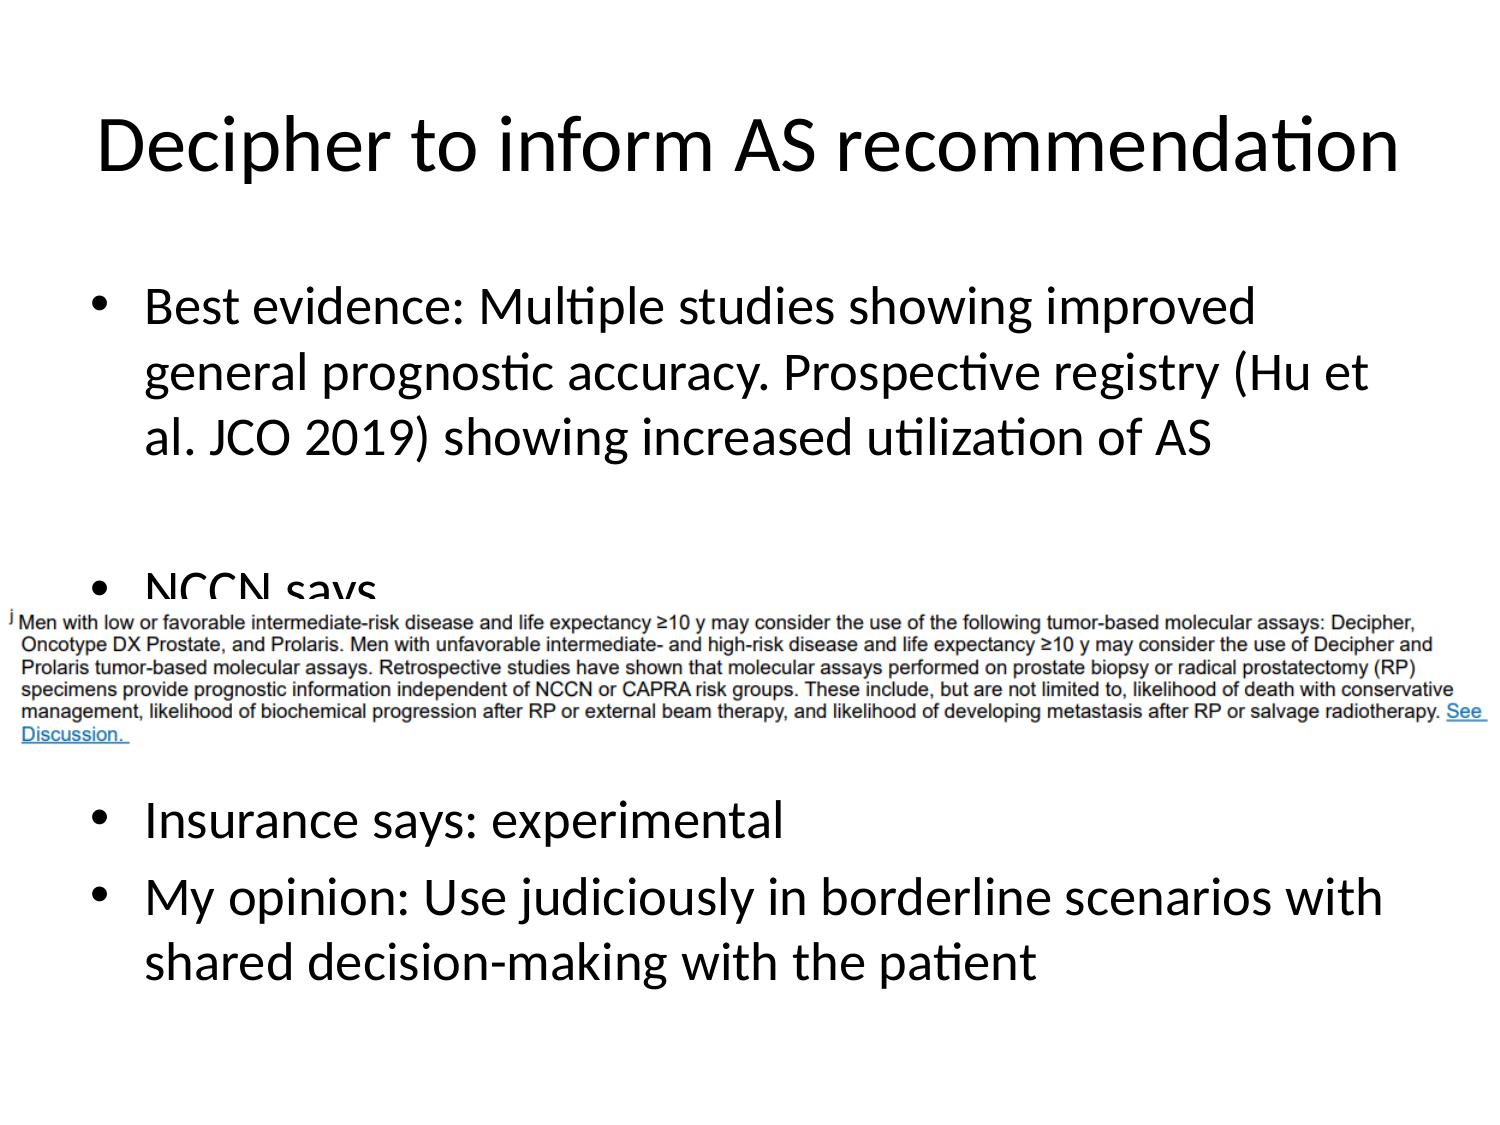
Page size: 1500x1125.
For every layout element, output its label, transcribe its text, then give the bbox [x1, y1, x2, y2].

picture [0, 599, 1500, 746]
title Decipher to inform AS recommendation [75, 45, 1425, 233]
list Best evidence: Multiple studies showing improved general prognostic accuracy. Prospective registry (Hu et al. JCO 2019) showing increased utilization of AS NCCN says Insurance says: experimental My opinion: Use judiciously in borderline scenarios with shared decision-making with the patient [75, 755, 1425, 1005]
list Best evidence: Multiple studies showing improved general prognostic accuracy. Prospective registry (Hu et al. JCO 2019) showing increased utilization of AS NCCN says Insurance says: experimental My opinion: Use judiciously in borderline scenarios with shared decision-making with the patient [75, 262, 1425, 598]
